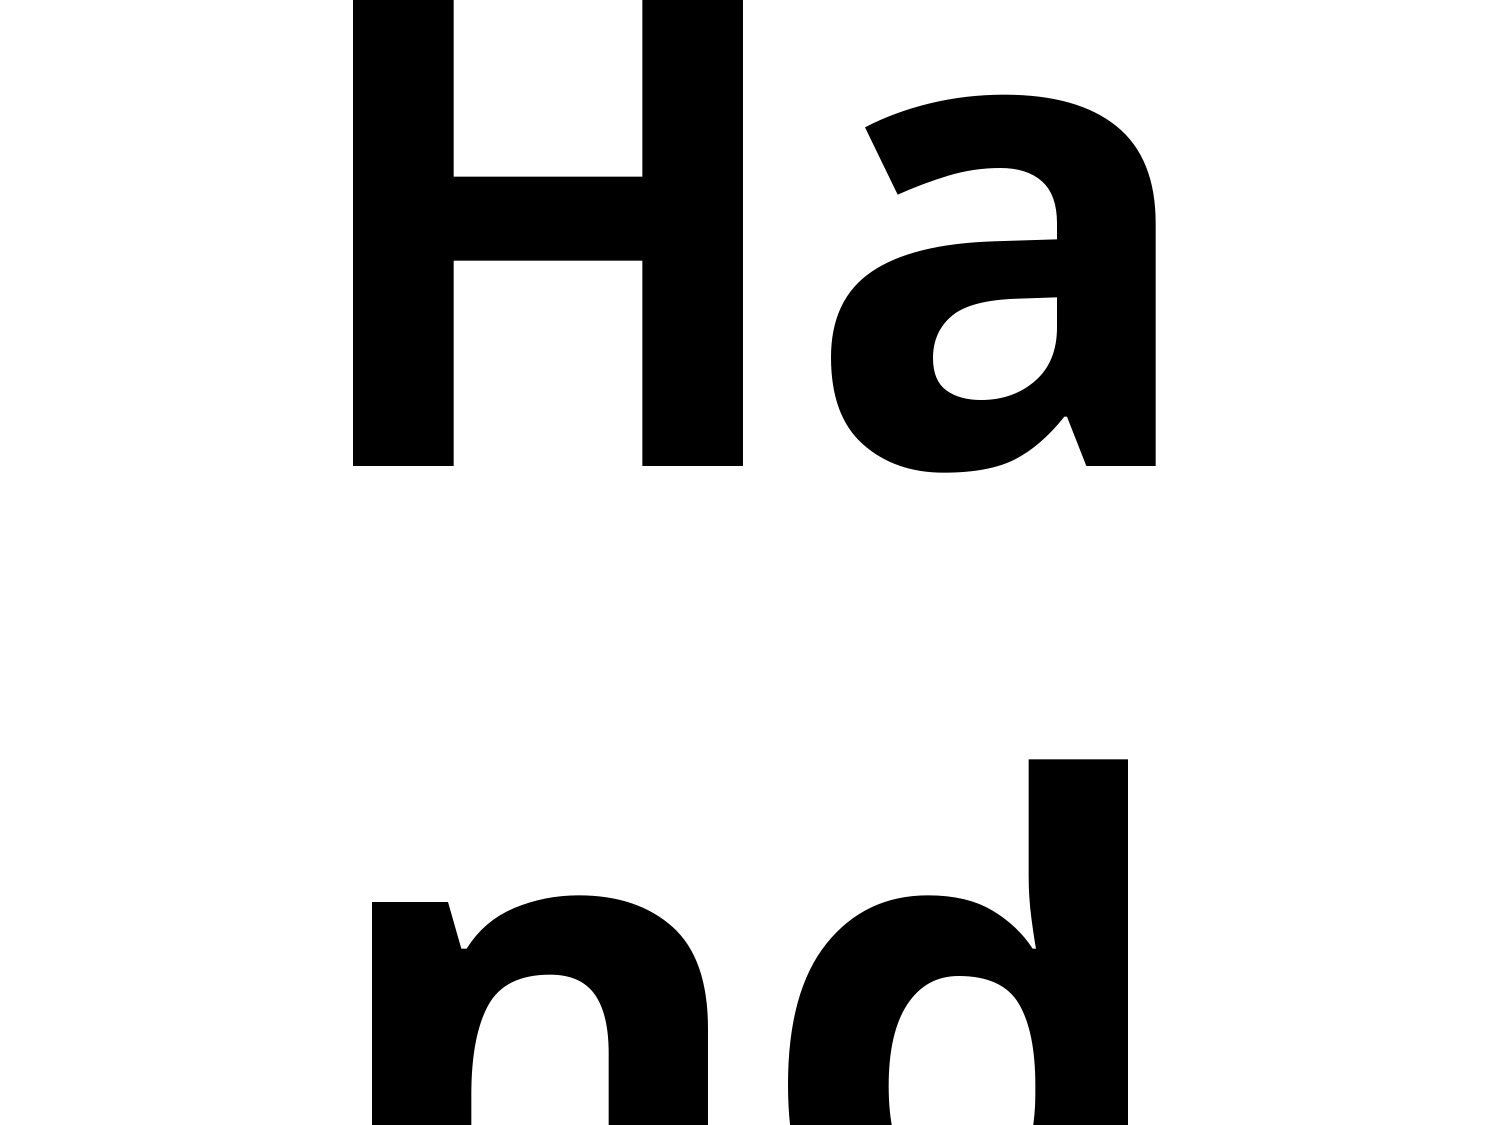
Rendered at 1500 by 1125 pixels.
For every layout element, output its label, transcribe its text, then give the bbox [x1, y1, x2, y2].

text_box Hand [74, 149, 1425, 1050]
